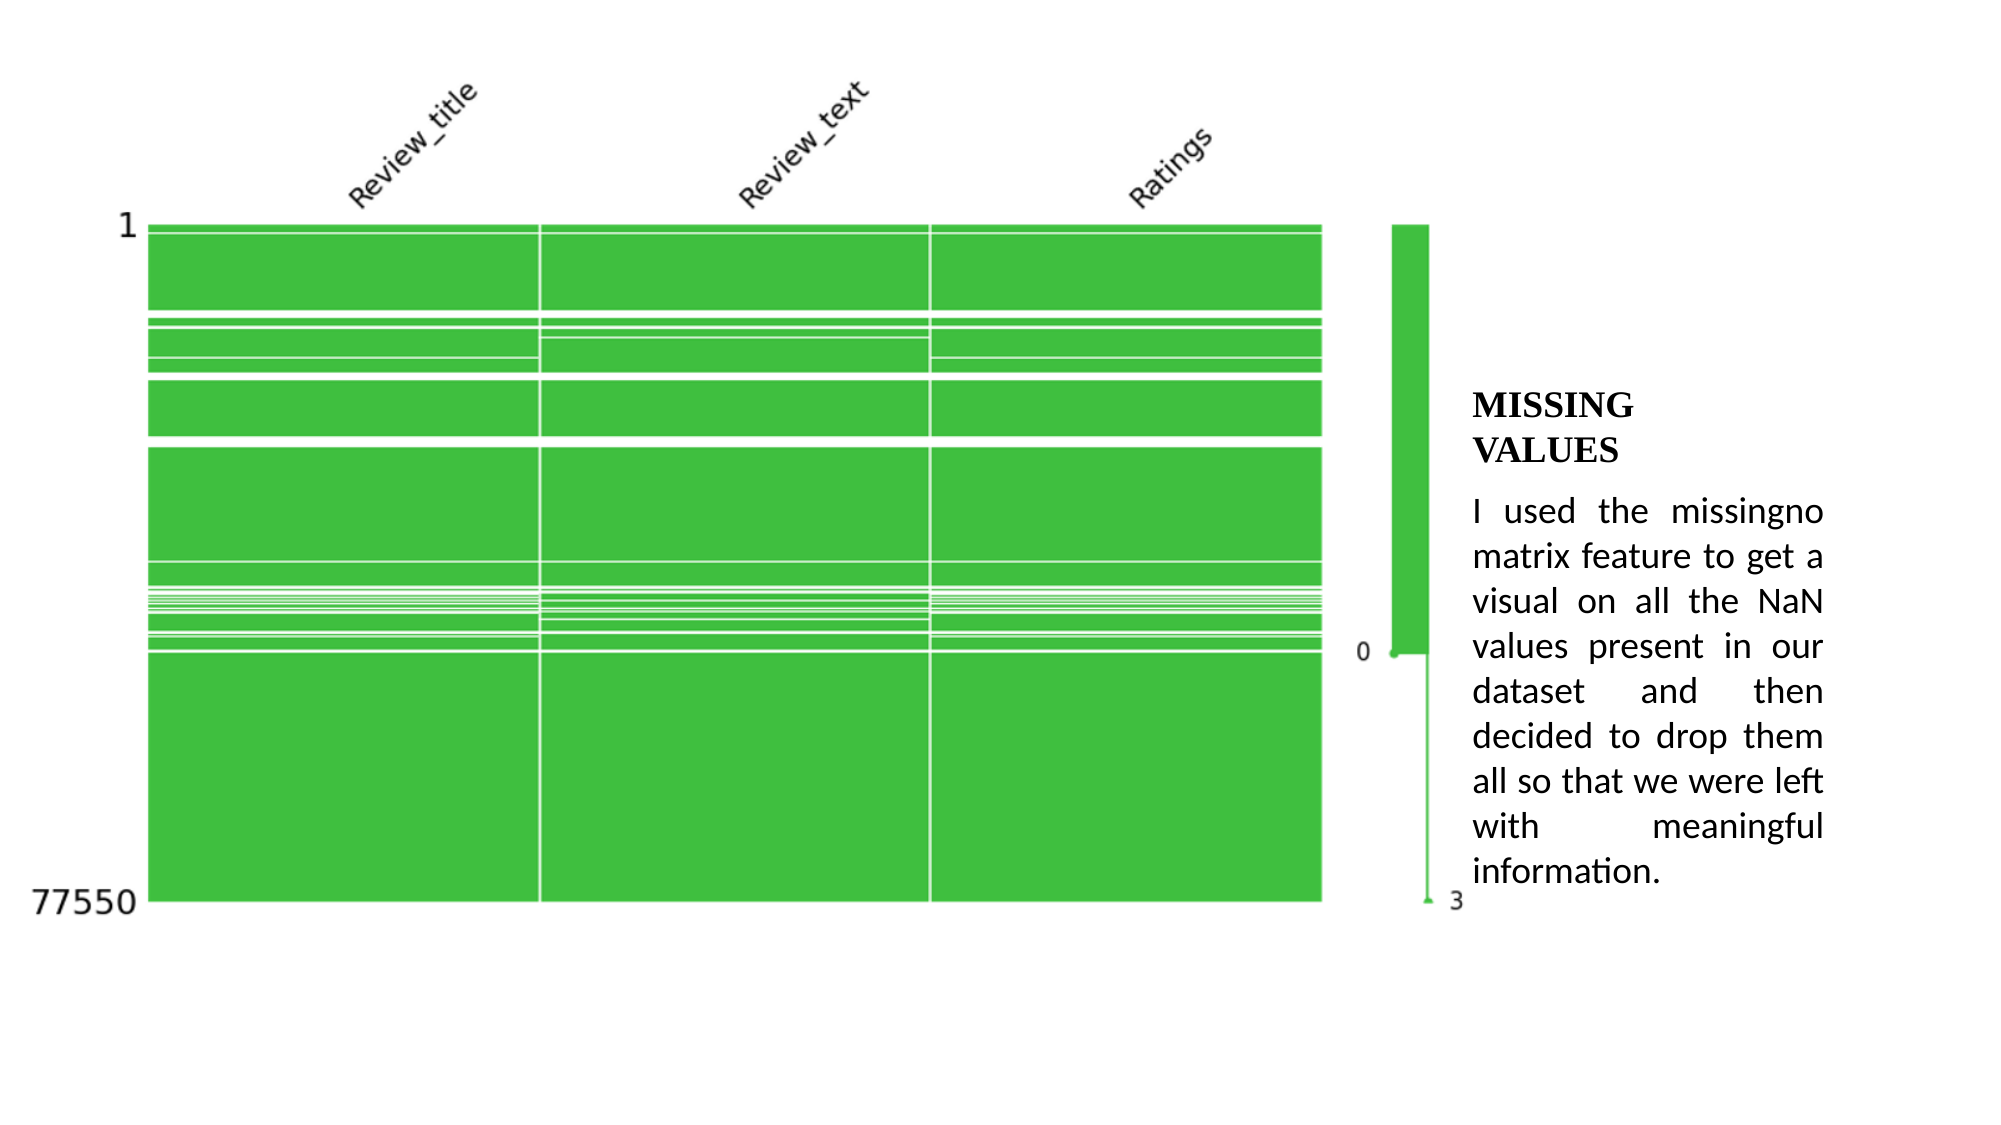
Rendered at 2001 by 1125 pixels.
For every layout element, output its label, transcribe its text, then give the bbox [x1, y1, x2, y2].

text_box MISSING VALUES [1488, 372, 1923, 478]
text_box I used the missingno matrix feature to get a visual on all the NaN values present in our dataset and then decided to drop them all so that we were left with meaningful information. [1488, 478, 1840, 944]
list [14, 33, 1488, 980]
